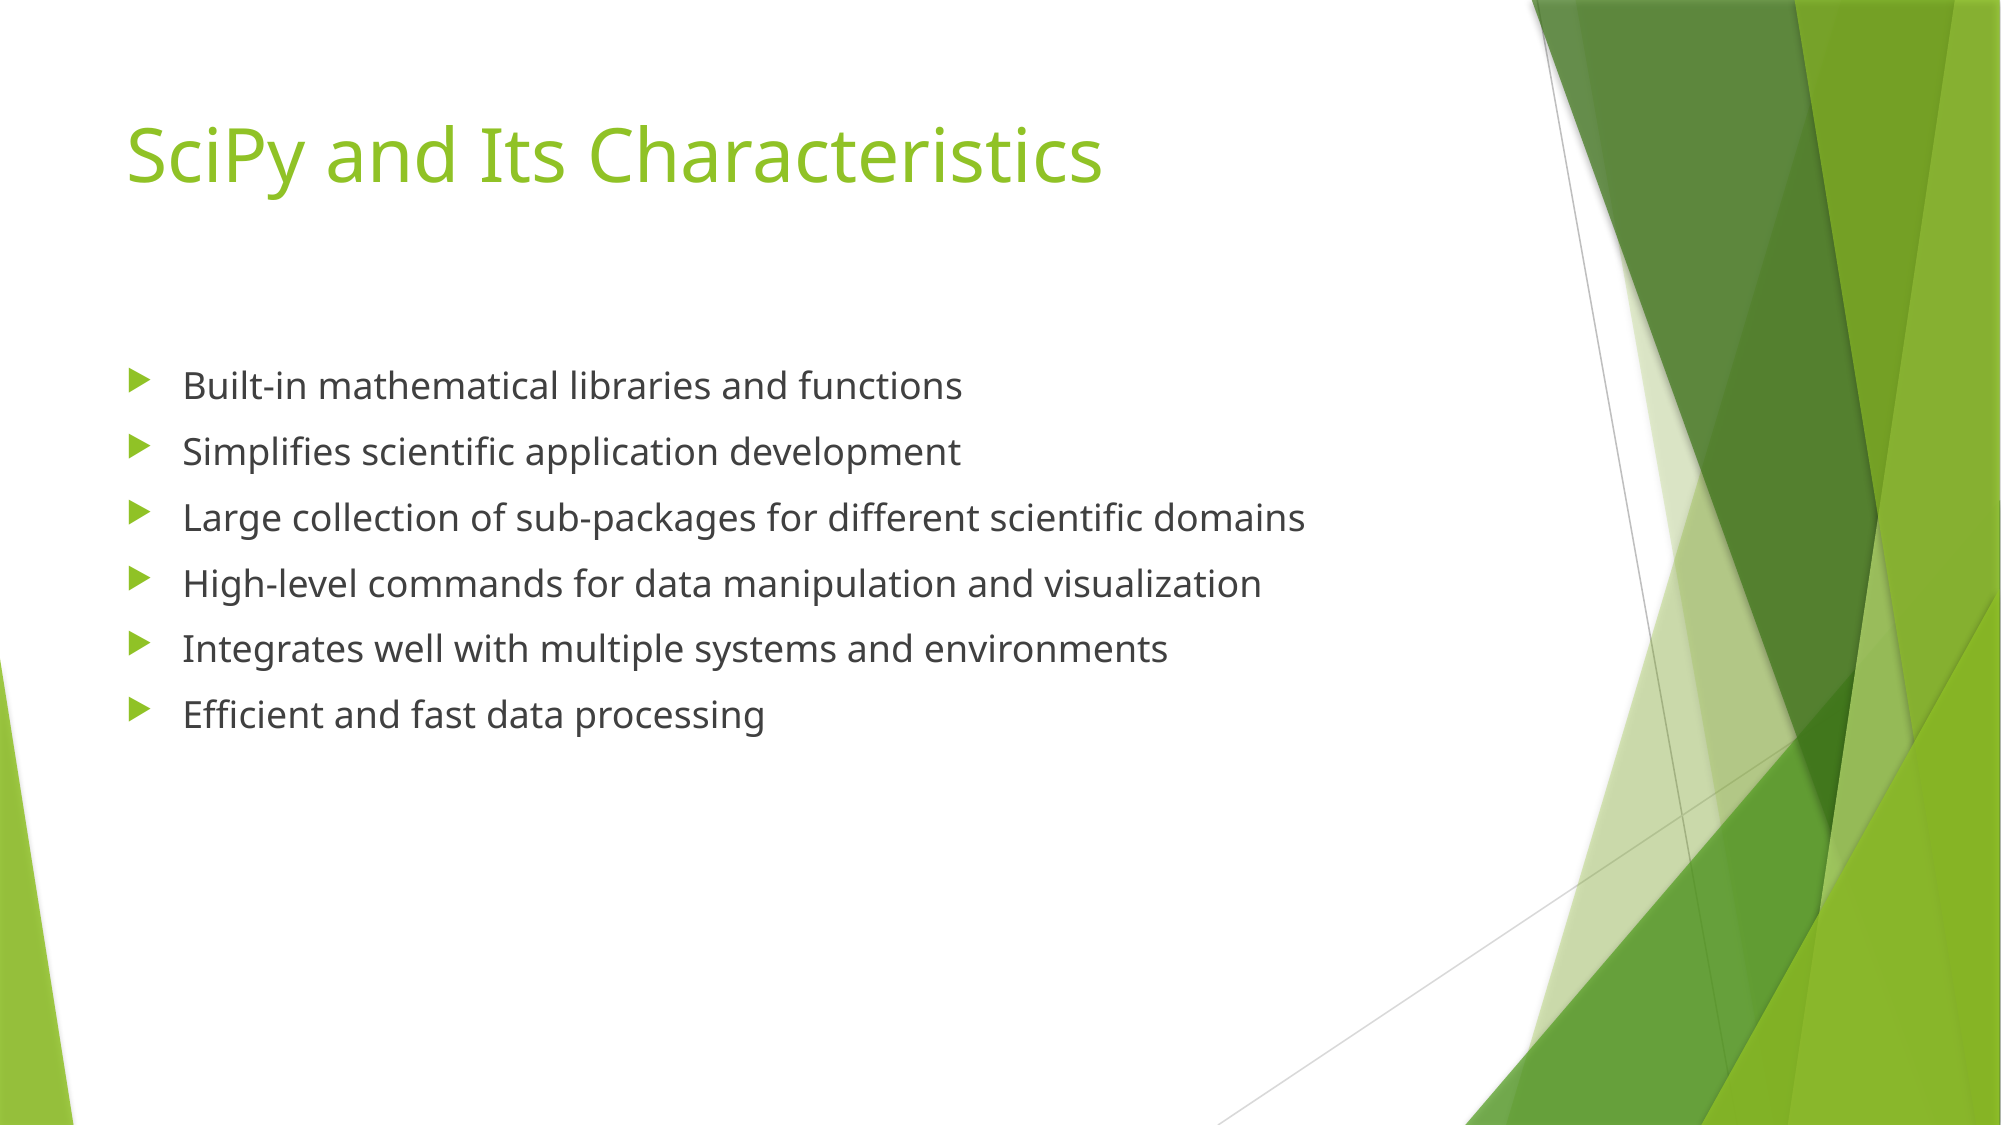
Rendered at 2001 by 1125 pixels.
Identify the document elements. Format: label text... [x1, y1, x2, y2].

list Built-in mathematical libraries and functions Simplifies scientific application development Large collection of sub-packages for different scientific domains High-level commands for data manipulation and visualization Integrates well with multiple systems and environments Efficient and fast data processing [111, 354, 1522, 992]
title SciPy and Its Characteristics [111, 99, 1522, 317]
